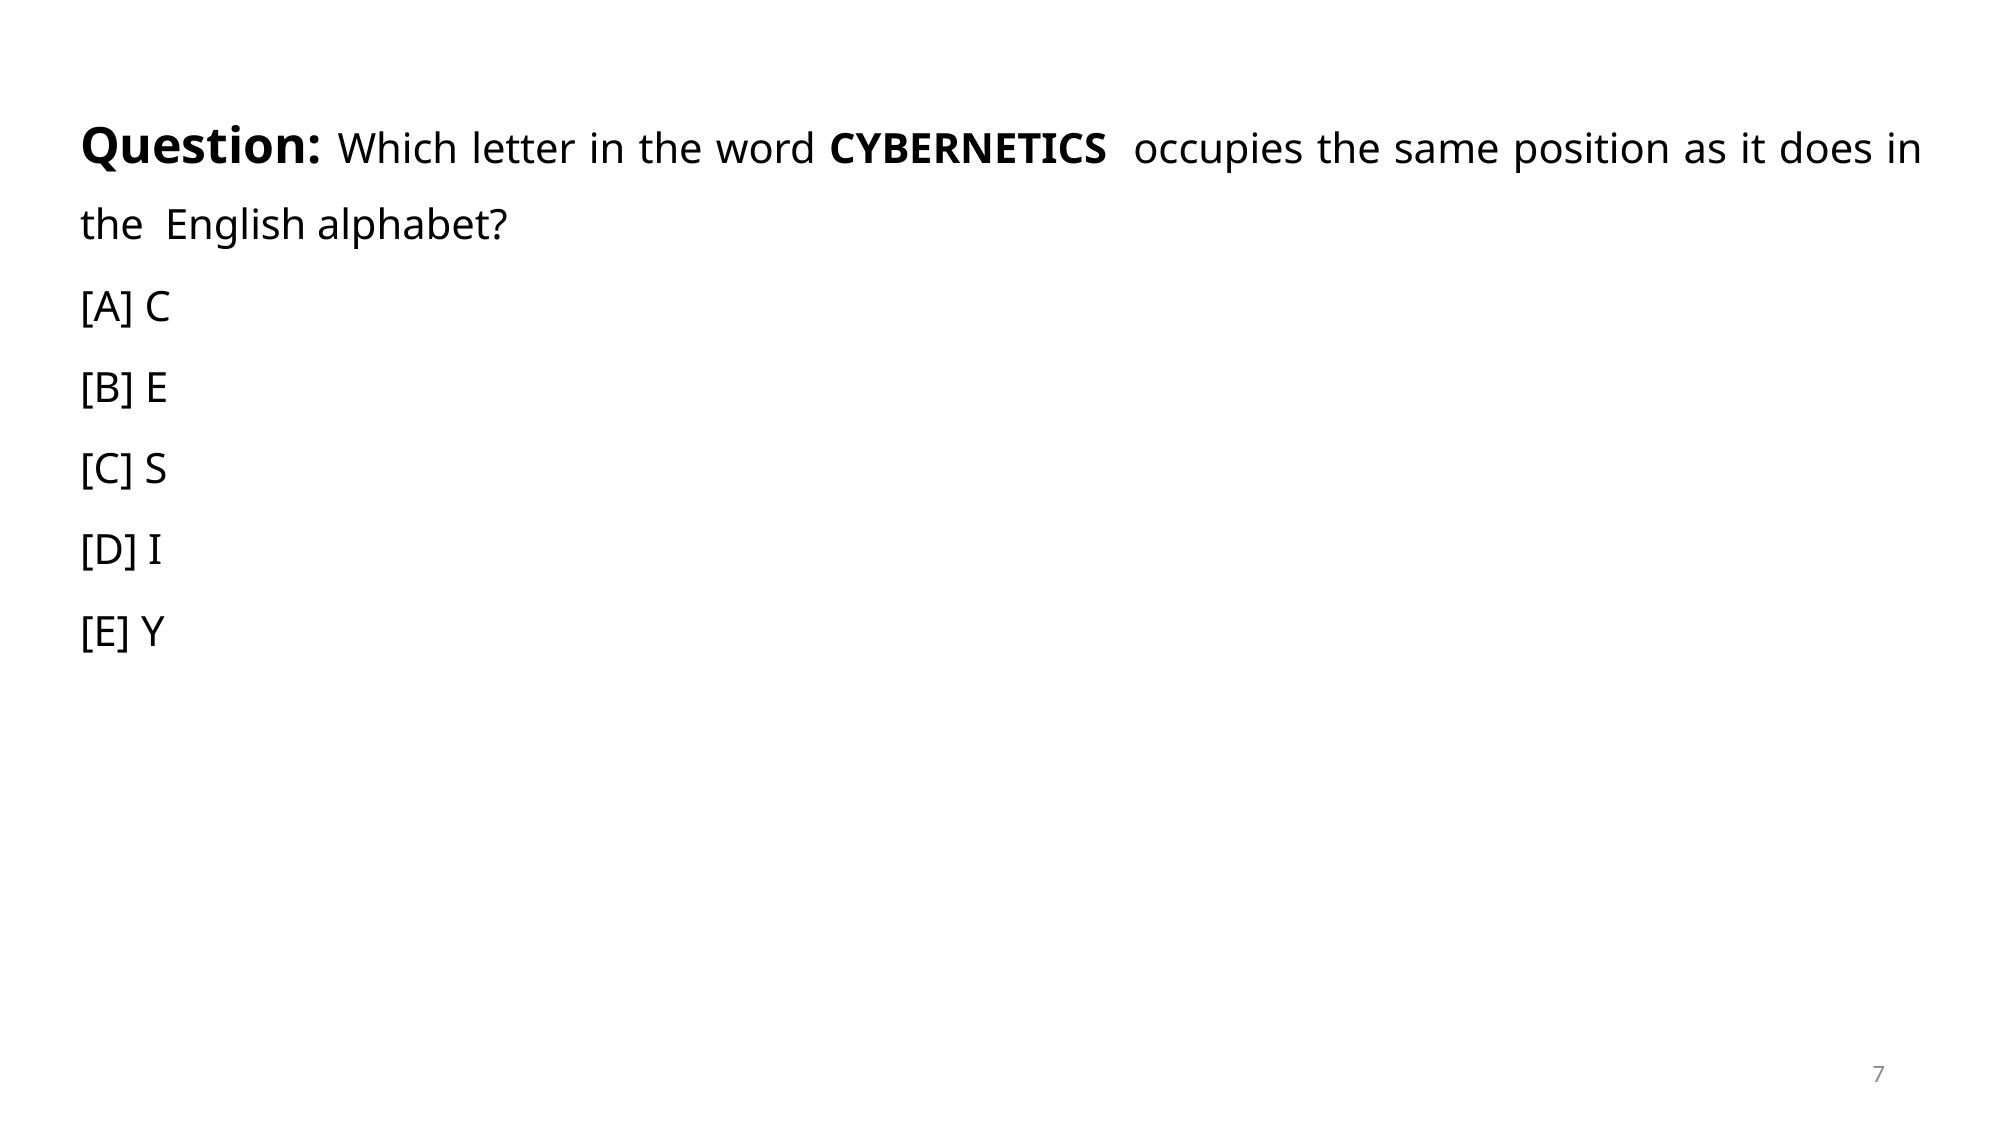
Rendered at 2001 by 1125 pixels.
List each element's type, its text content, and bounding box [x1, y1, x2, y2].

text_box Question: Which letter in the word CYBERNETICS occupies the same position as it does in the English alphabet? [A] C [B] E [C] S [D] I [E] Y [63, 75, 1938, 662]
slide_number 7 [1433, 1042, 1900, 1103]
